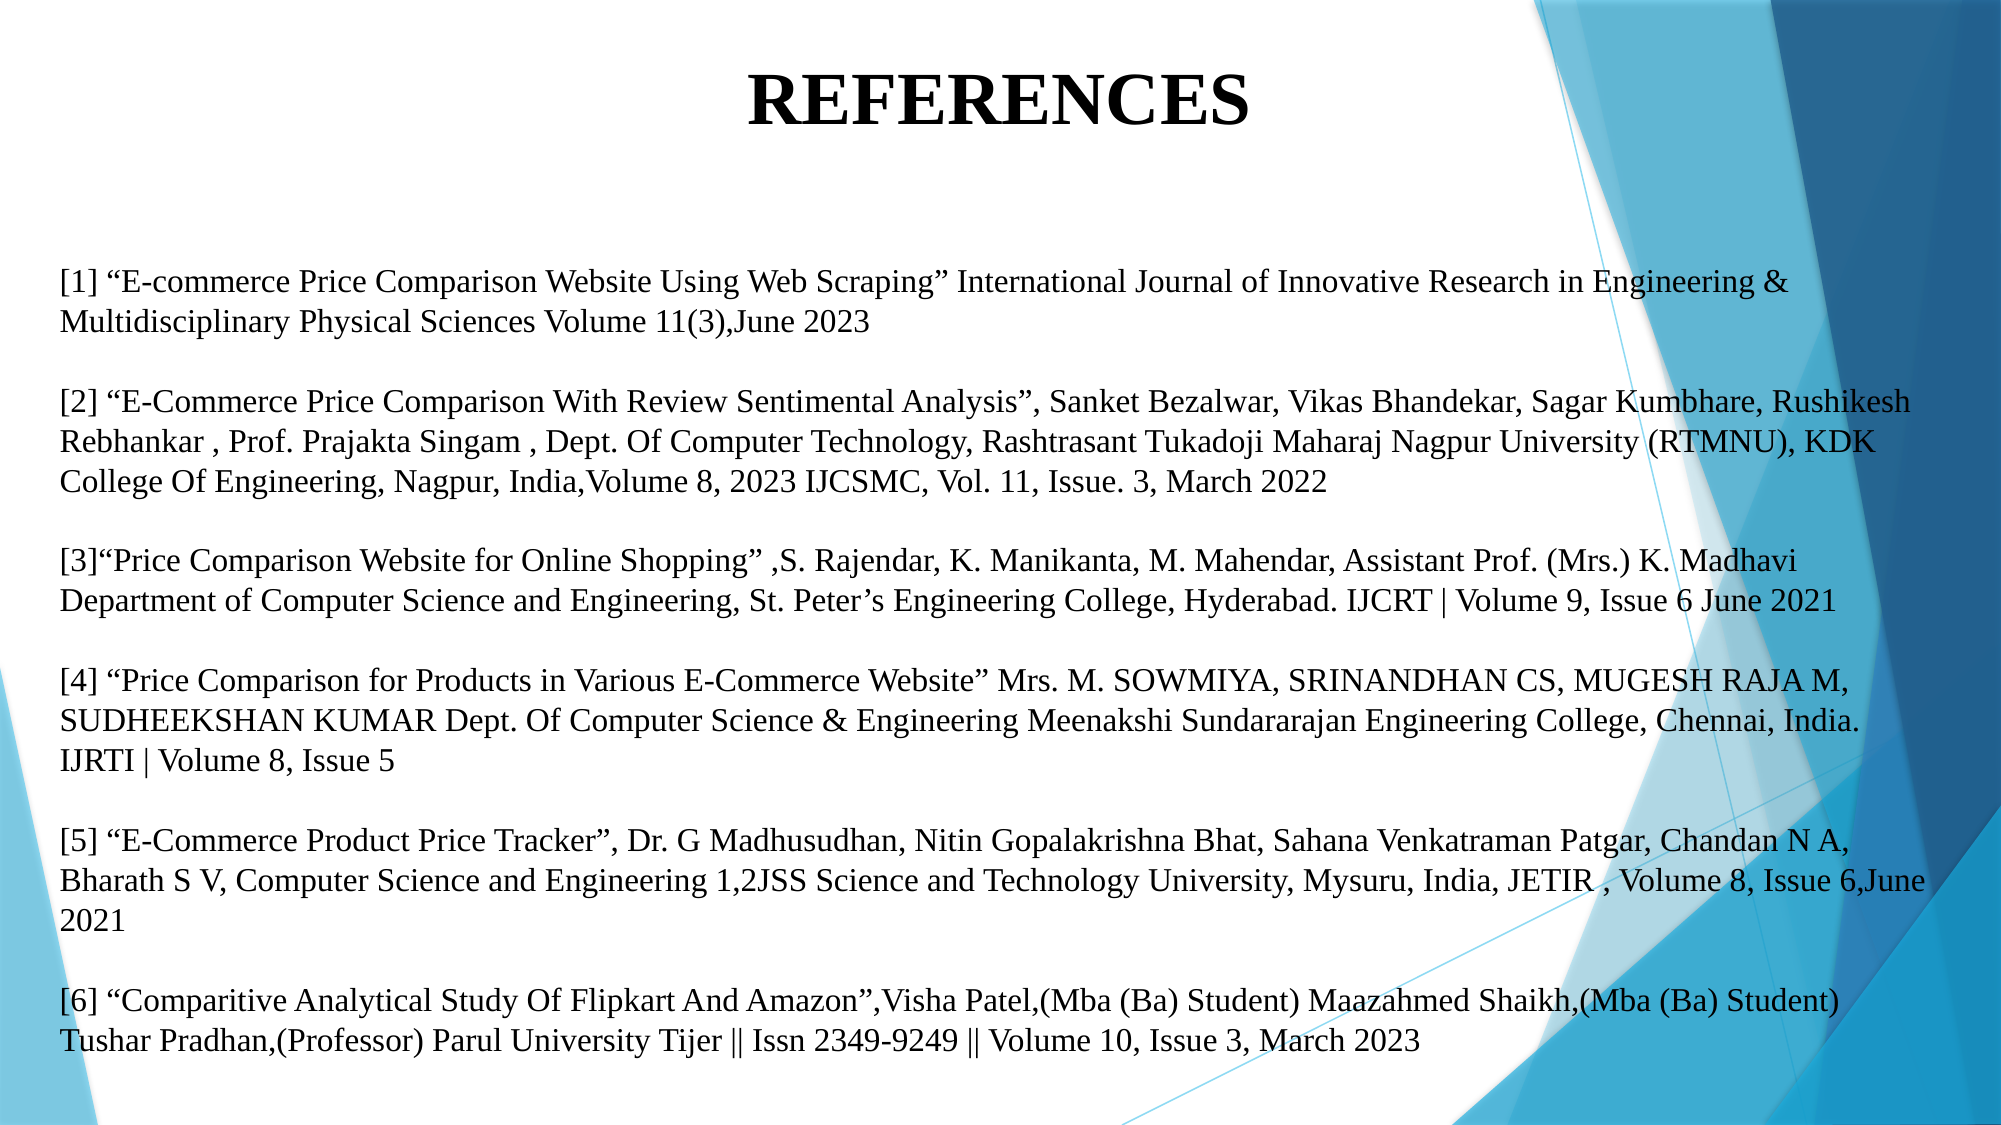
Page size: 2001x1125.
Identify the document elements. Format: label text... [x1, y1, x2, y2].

text_box REFERENCES [1] “E-commerce Price Comparison Website Using Web Scraping” International Journal of Innovative Research in Engineering & Multidisciplinary Physical Sciences Volume 11(3),June 2023 [2] “E-Commerce Price Comparison With Review Sentimental Analysis”, Sanket Bezalwar, Vikas Bhandekar, Sagar Kumbhare, Rushikesh Rebhankar , Prof. Prajakta Singam , Dept. Of Computer Technology, Rashtrasant Tukadoji Maharaj Nagpur University (RTMNU), KDK College Of Engineering, Nagpur, India,Volume 8, 2023 IJCSMC, Vol. 11, Issue. 3, March 2022 [3]“Price Comparison Website for Online Shopping” ,S. Rajendar, K. Manikanta, M. Mahendar, Assistant Prof. (Mrs.) K. Madhavi Department of Computer Science and Engineering, St. Peter’s Engineering College, Hyderabad. IJCRT | Volume 9, Issue 6 June 2021 [4] “Price Comparison for Products in Various E-Commerce Website” Mrs. M. SOWMIYA, SRINANDHAN CS, MUGESH RAJA M, SUDHEEKSHAN KUMAR Dept. Of Computer Science & Engineering Meenakshi Sundararajan Engineering College, Chennai, India. IJRTI | Volume 8, Issue 5 [5] “E-Commerce Product Price Tracker”, Dr. G Madhusudhan, Nitin Gopalakrishna Bhat, Sahana Venkatraman Patgar, Chandan N A, Bharath S V, Computer Science and Engineering 1,2JSS Science and Technology University, Mysuru, India, JETIR , Volume 8, Issue 6,June 2021 [6] “Comparitive Analytical Study Of Flipkart And Amazon”,Visha Patel,(Mba (Ba) Student) Maazahmed Shaikh,(Mba (Ba) Student) Tushar Pradhan,(Professor) Parul University Tijer || Issn 2349-9249 || Volume 10, Issue 3, March 2023 [44, 11, 1956, 1065]
